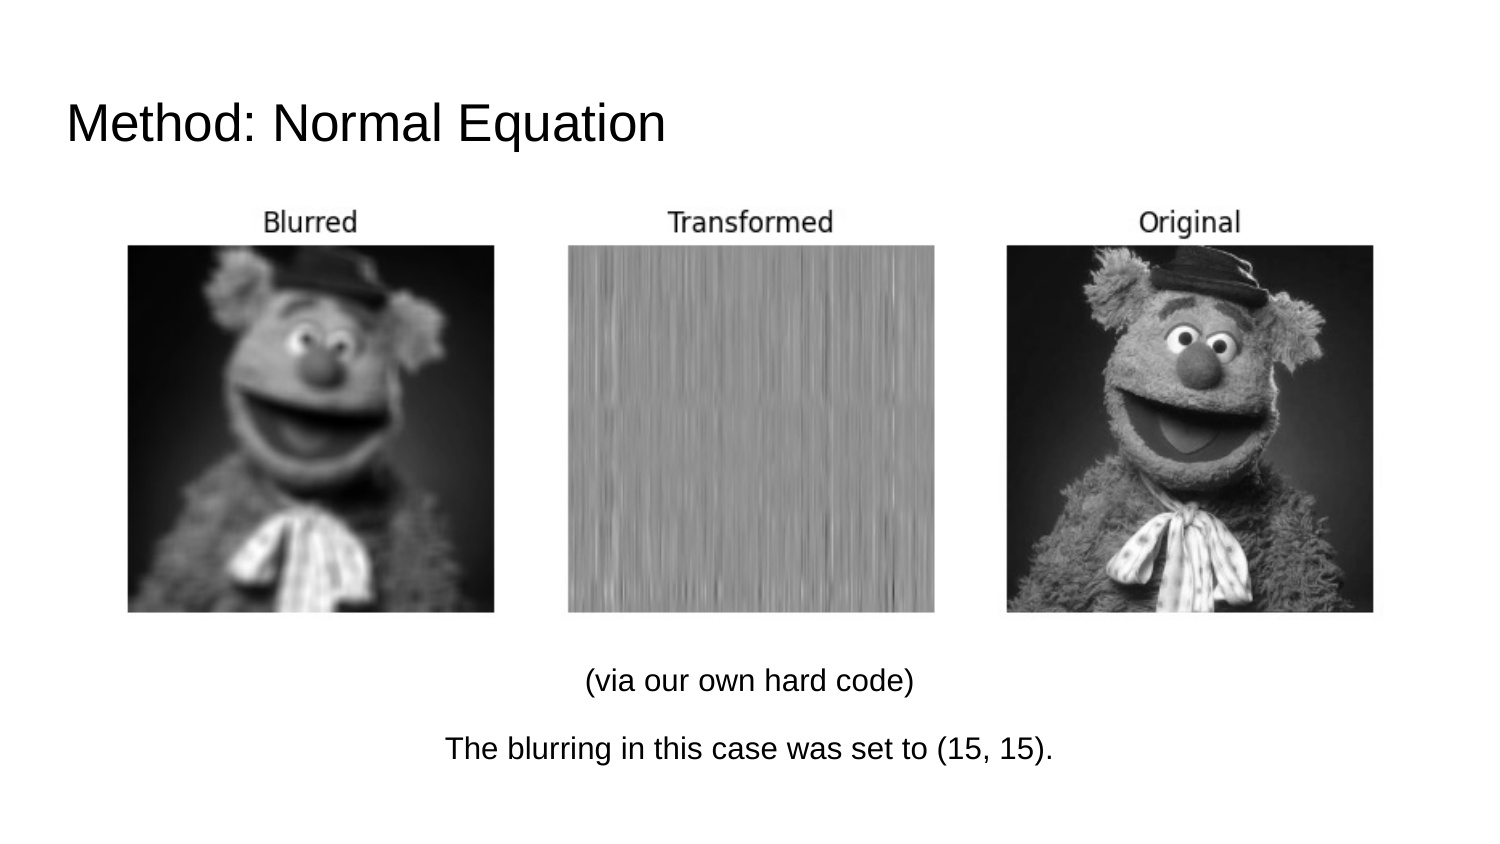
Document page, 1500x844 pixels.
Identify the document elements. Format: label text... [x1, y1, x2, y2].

title Method: Normal Equation [51, 72, 1449, 167]
list (via our own hard code) The blurring in this case was set to (15, 15). [51, 639, 1449, 768]
picture [112, 194, 1388, 629]
